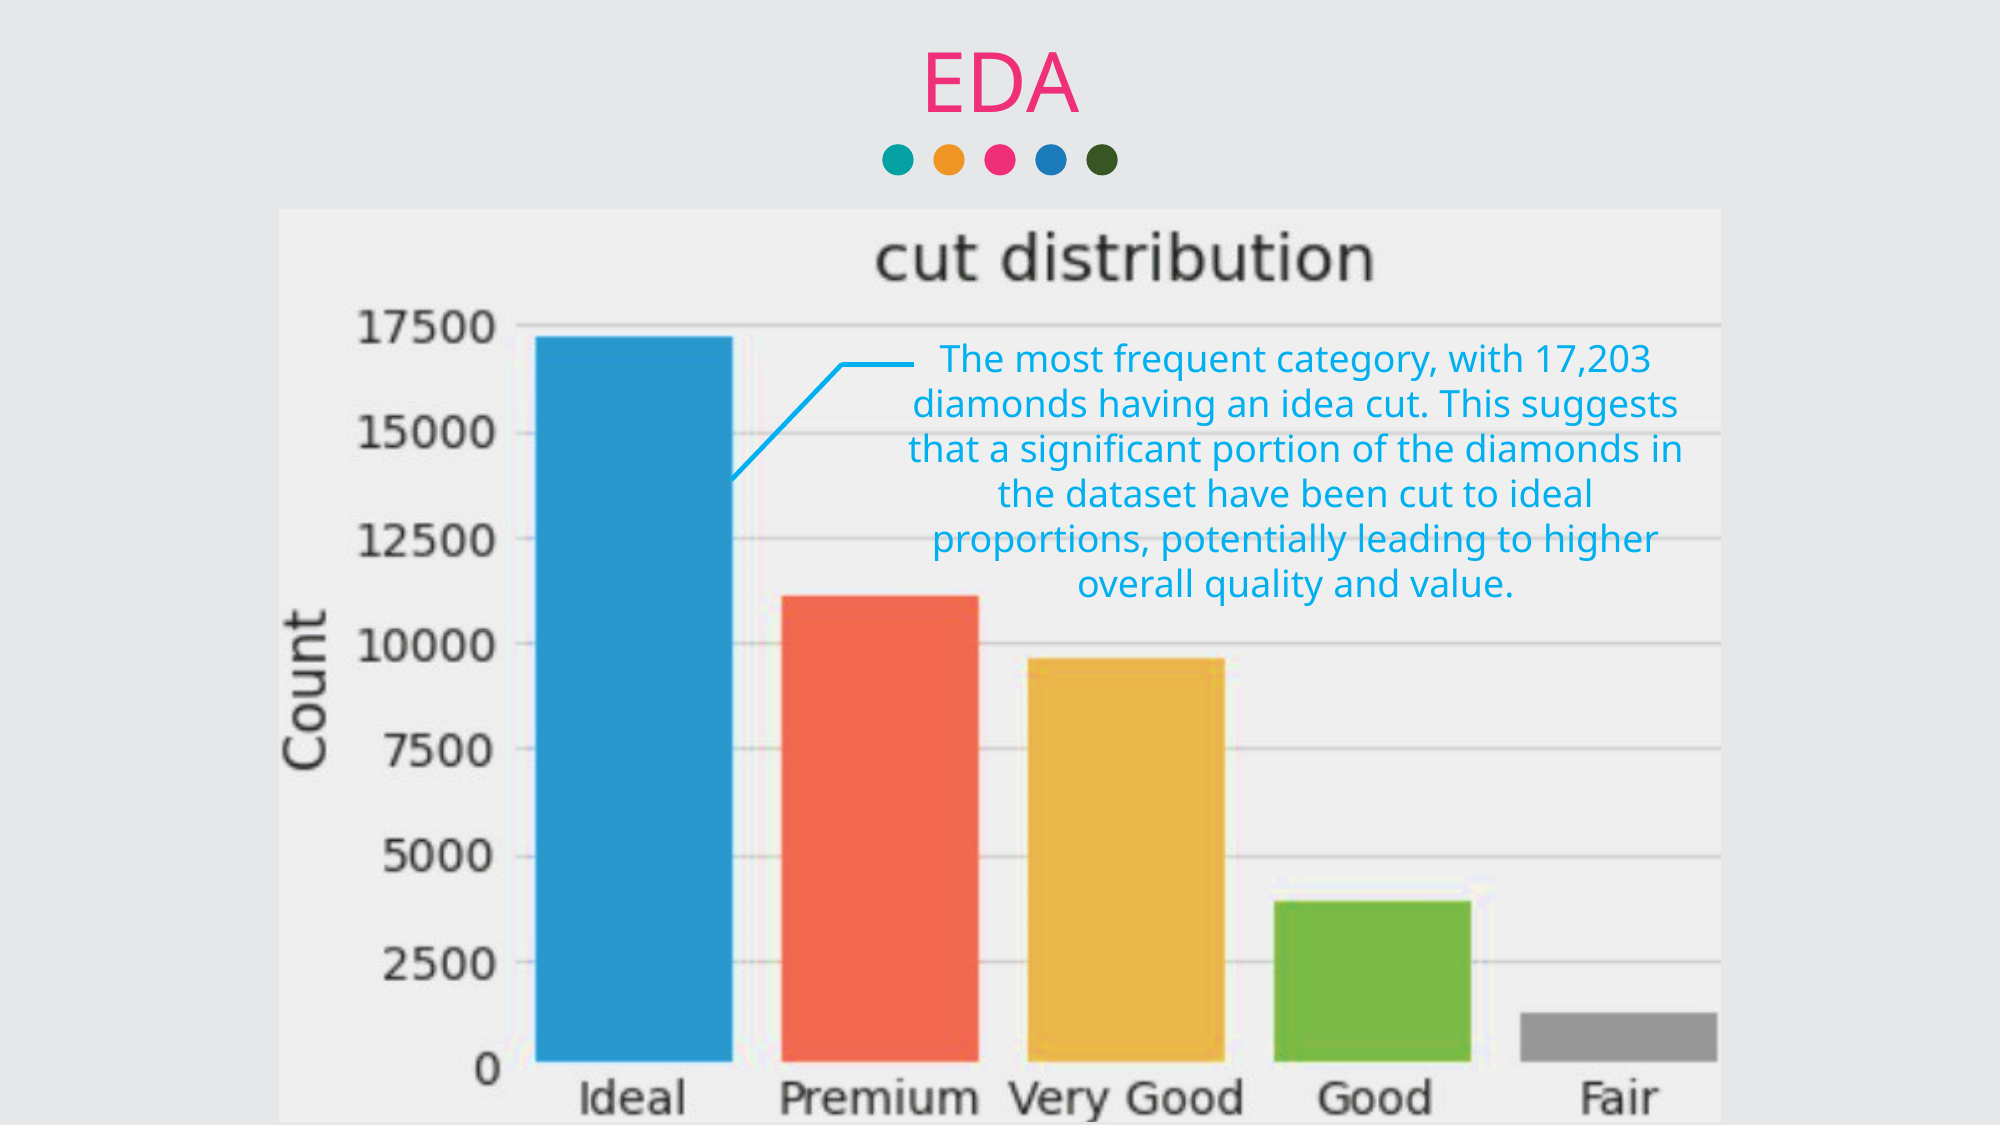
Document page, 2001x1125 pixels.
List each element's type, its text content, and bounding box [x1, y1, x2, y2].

text_box EDA [402, 21, 1597, 137]
picture [279, 206, 1721, 1122]
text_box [731, 363, 914, 480]
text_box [882, 144, 1118, 176]
